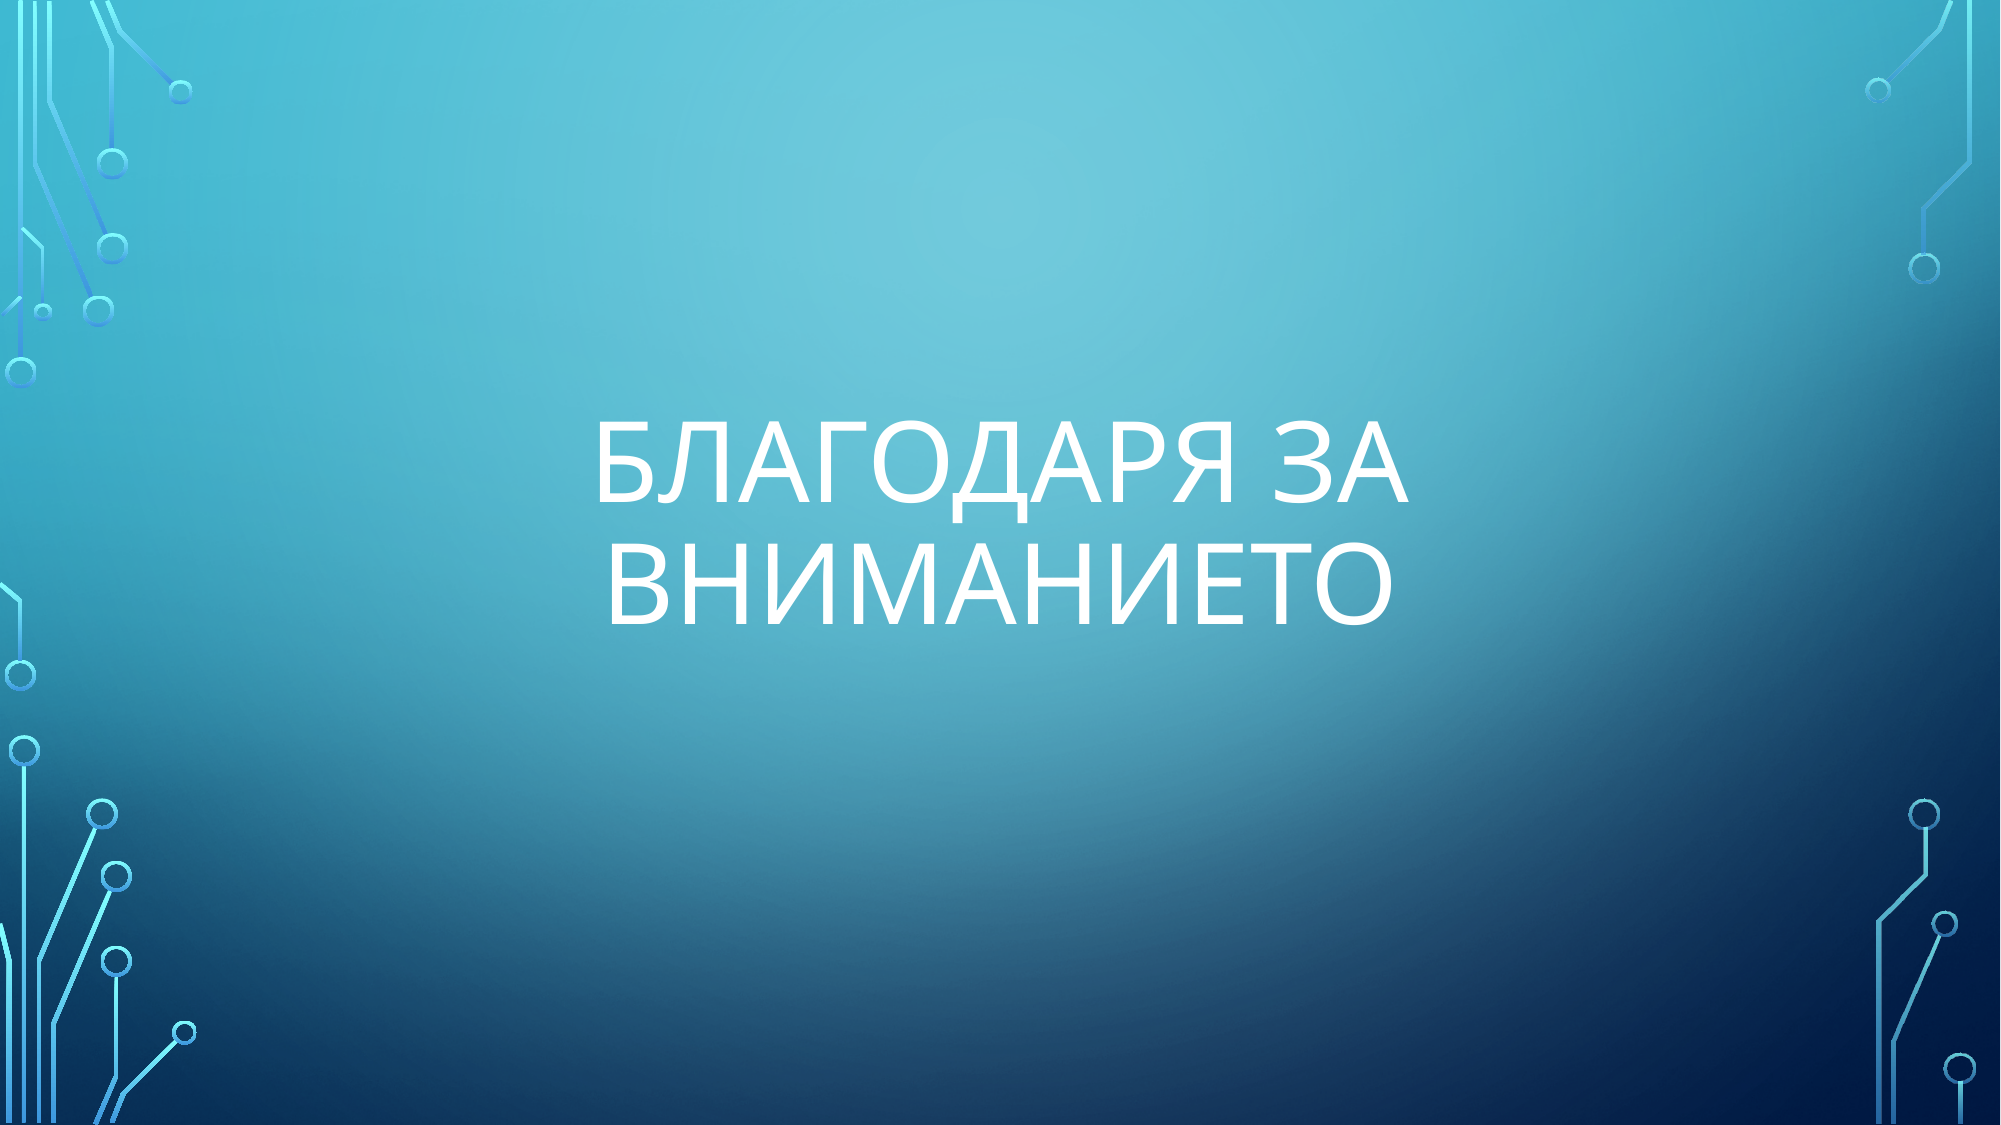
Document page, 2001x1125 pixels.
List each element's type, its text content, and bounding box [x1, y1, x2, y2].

title Благодаря за вниманието [187, 101, 1813, 953]
